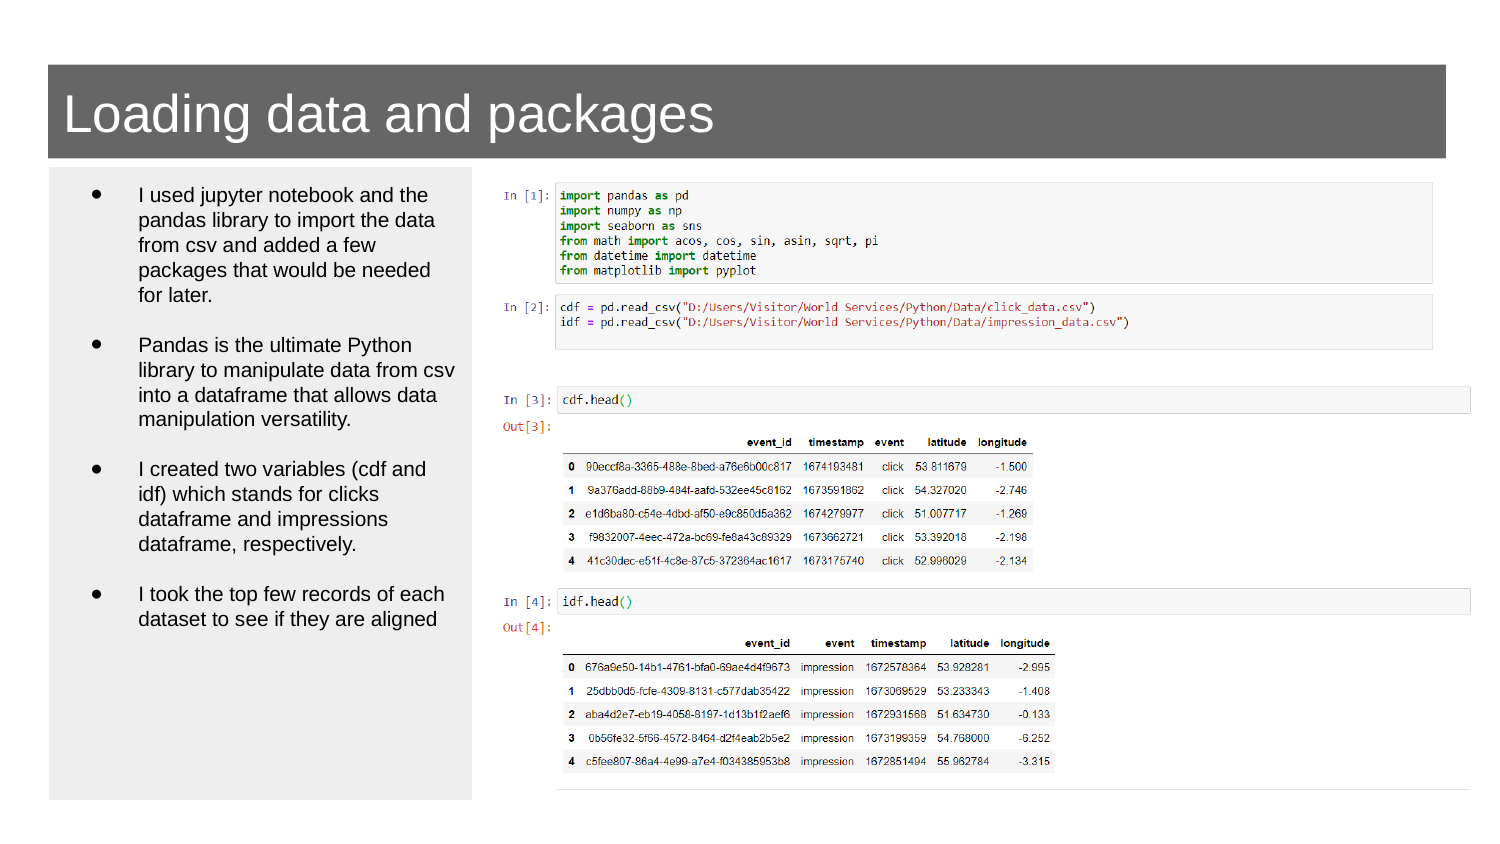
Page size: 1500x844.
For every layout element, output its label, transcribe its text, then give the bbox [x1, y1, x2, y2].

picture [487, 173, 1442, 358]
text_box I used jupyter notebook and the pandas library to import the data from csv and added a few packages that would be needed for later. Pandas is the ultimate Python library to manipulate data from csv into a dataframe that allows data manipulation versatility. I created two variables (cdf and idf) which stands for clicks dataframe and impressions dataframe, respectively. I took the top few records of each dataset to see if they are aligned [48, 166, 473, 801]
title Loading data and packages [48, 64, 1446, 159]
picture [497, 381, 1476, 790]
